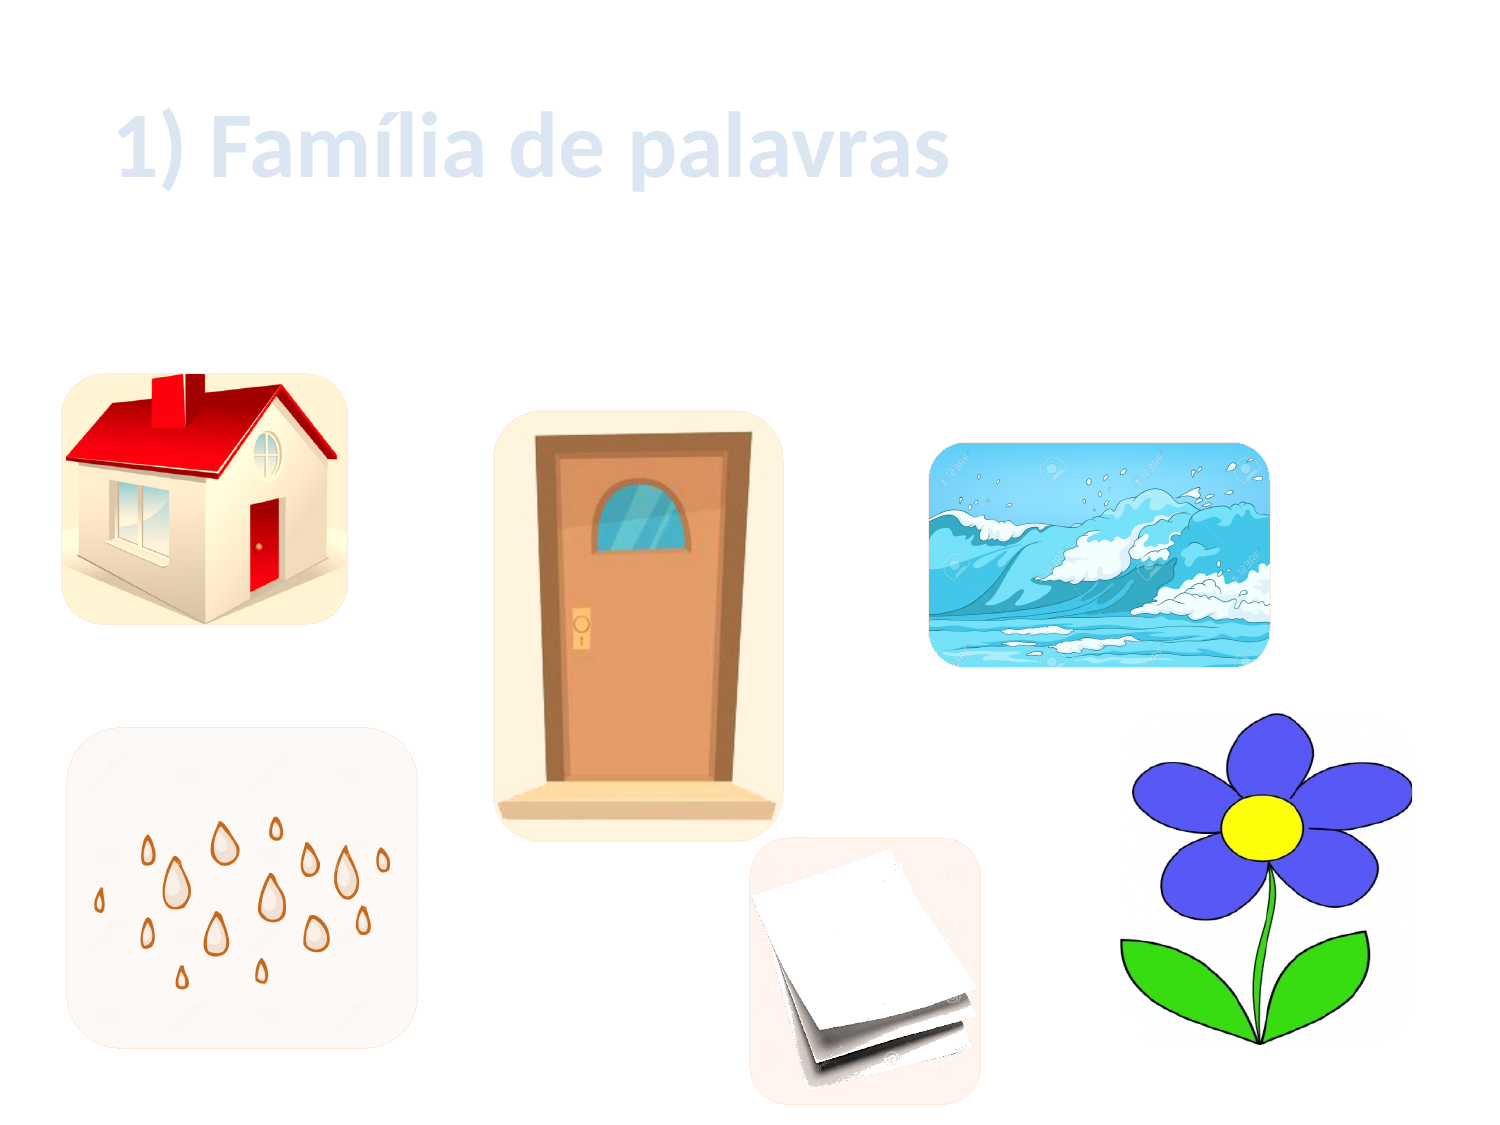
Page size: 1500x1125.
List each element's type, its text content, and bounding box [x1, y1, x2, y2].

picture [66, 727, 419, 1049]
text_box 1) Família de palavras [100, 78, 1337, 203]
picture [493, 410, 982, 1105]
picture [61, 373, 349, 625]
picture [928, 441, 1271, 668]
picture [1120, 713, 1413, 1046]
